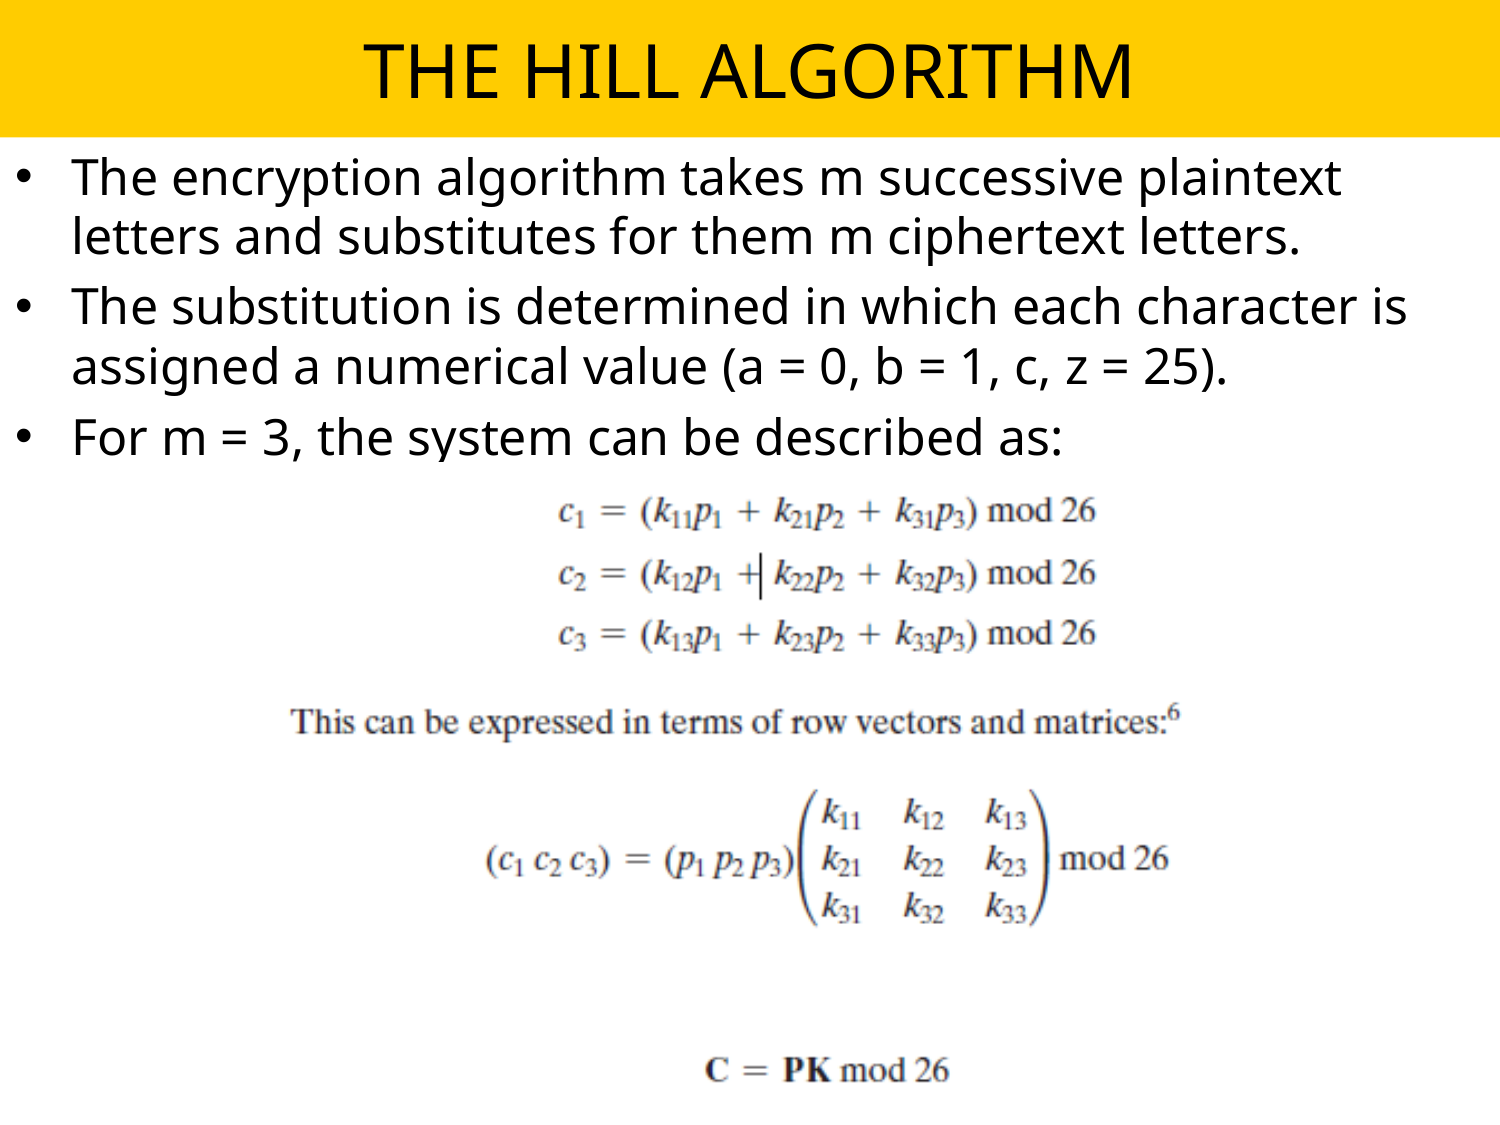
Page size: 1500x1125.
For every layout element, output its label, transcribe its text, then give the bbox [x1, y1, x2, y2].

list The encryption algorithm takes m successive plaintext letters and substitutes for them m ciphertext letters. The substitution is determined in which each character is assigned a numerical value (a = 0, b = 1, c, z = 25). For m = 3, the system can be described as: [0, 137, 1500, 1125]
title THE HILL ALGORITHM [0, 0, 1500, 137]
picture [249, 462, 1269, 1098]
